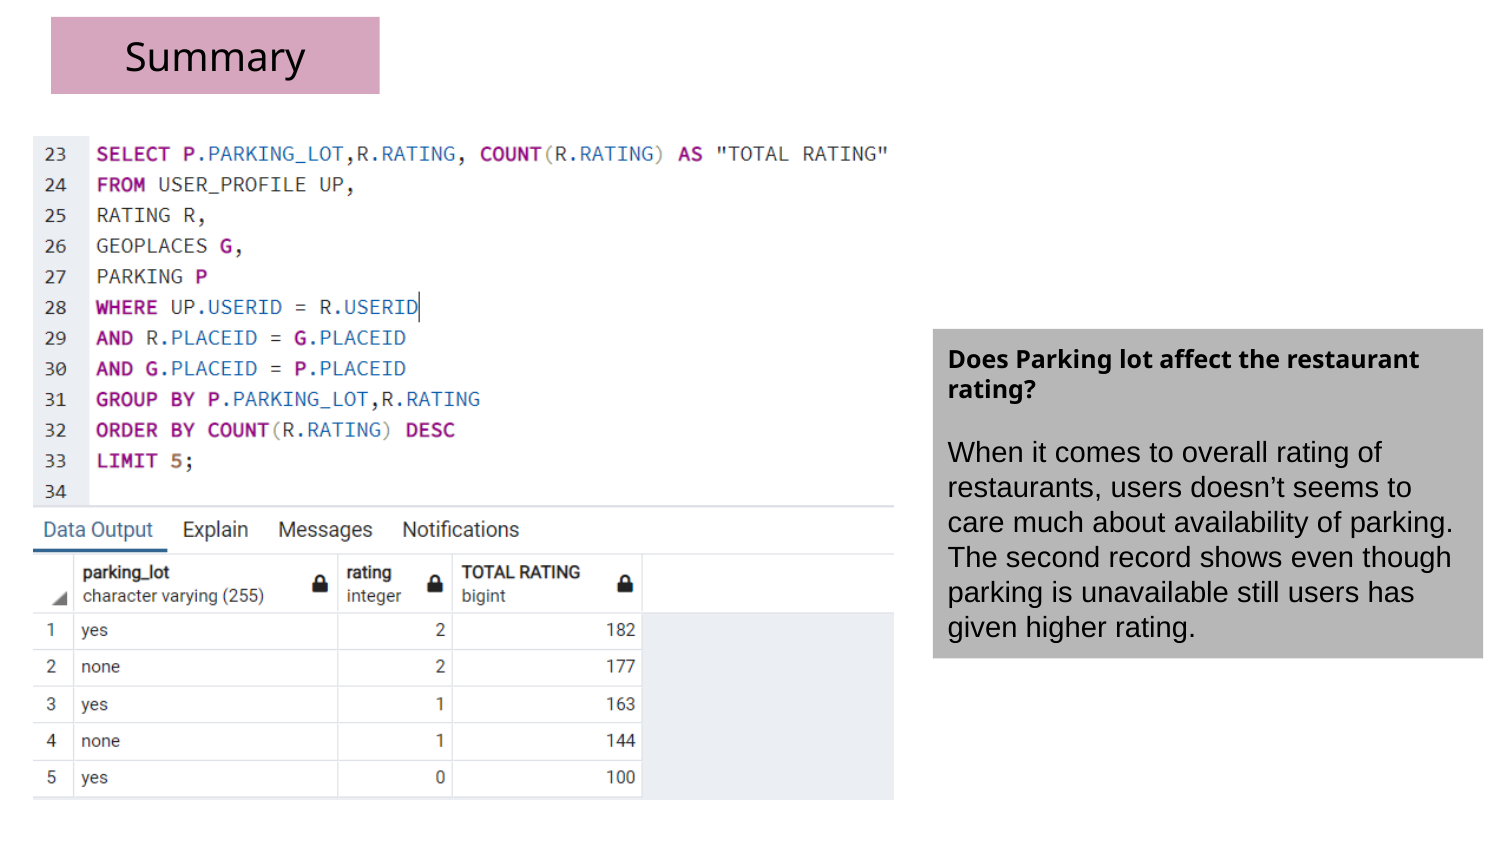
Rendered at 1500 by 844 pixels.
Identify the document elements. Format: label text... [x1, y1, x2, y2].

picture [32, 136, 894, 801]
title Summary [51, 16, 380, 94]
text_box Does Parking lot affect the restaurant rating? When it comes to overall rating of restaurants, users doesn’t seems to care much about availability of parking. The second record shows even though parking is unavailable still users has given higher rating. [932, 328, 1484, 659]
